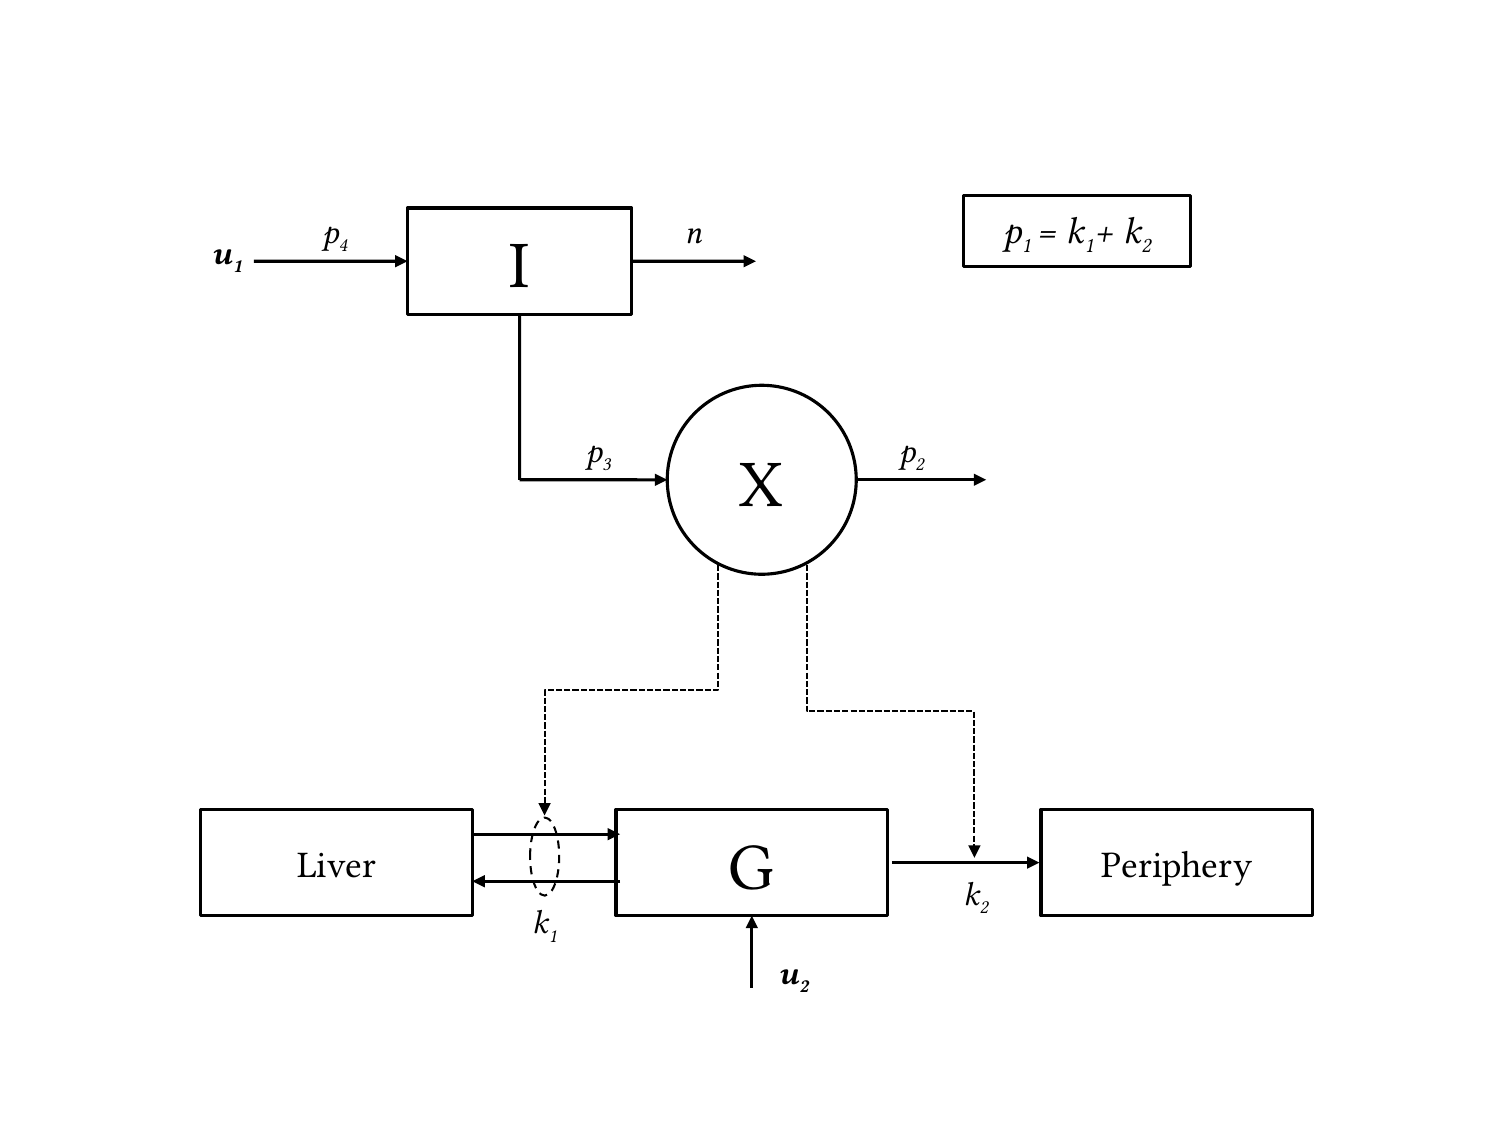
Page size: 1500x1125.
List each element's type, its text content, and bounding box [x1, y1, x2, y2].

text_box u2 [762, 943, 825, 1005]
text_box Periphery [1039, 807, 1315, 918]
text_box k1 [517, 893, 572, 954]
text_box G [614, 807, 890, 918]
text_box p2 [884, 421, 939, 479]
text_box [743, 627, 1038, 796]
text_box p4 [307, 202, 363, 260]
text_box [532, 815, 559, 833]
text_box Liver [199, 807, 474, 918]
text_box u1 [196, 223, 258, 284]
text_box I [405, 206, 634, 316]
text_box [527, 843, 562, 880]
text_box p3 [571, 421, 626, 479]
text_box n [670, 202, 718, 258]
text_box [505, 603, 757, 778]
text_box X [665, 383, 859, 577]
text_box k2 [948, 871, 1003, 925]
text_box p1 = k1+ k2 [961, 194, 1193, 269]
